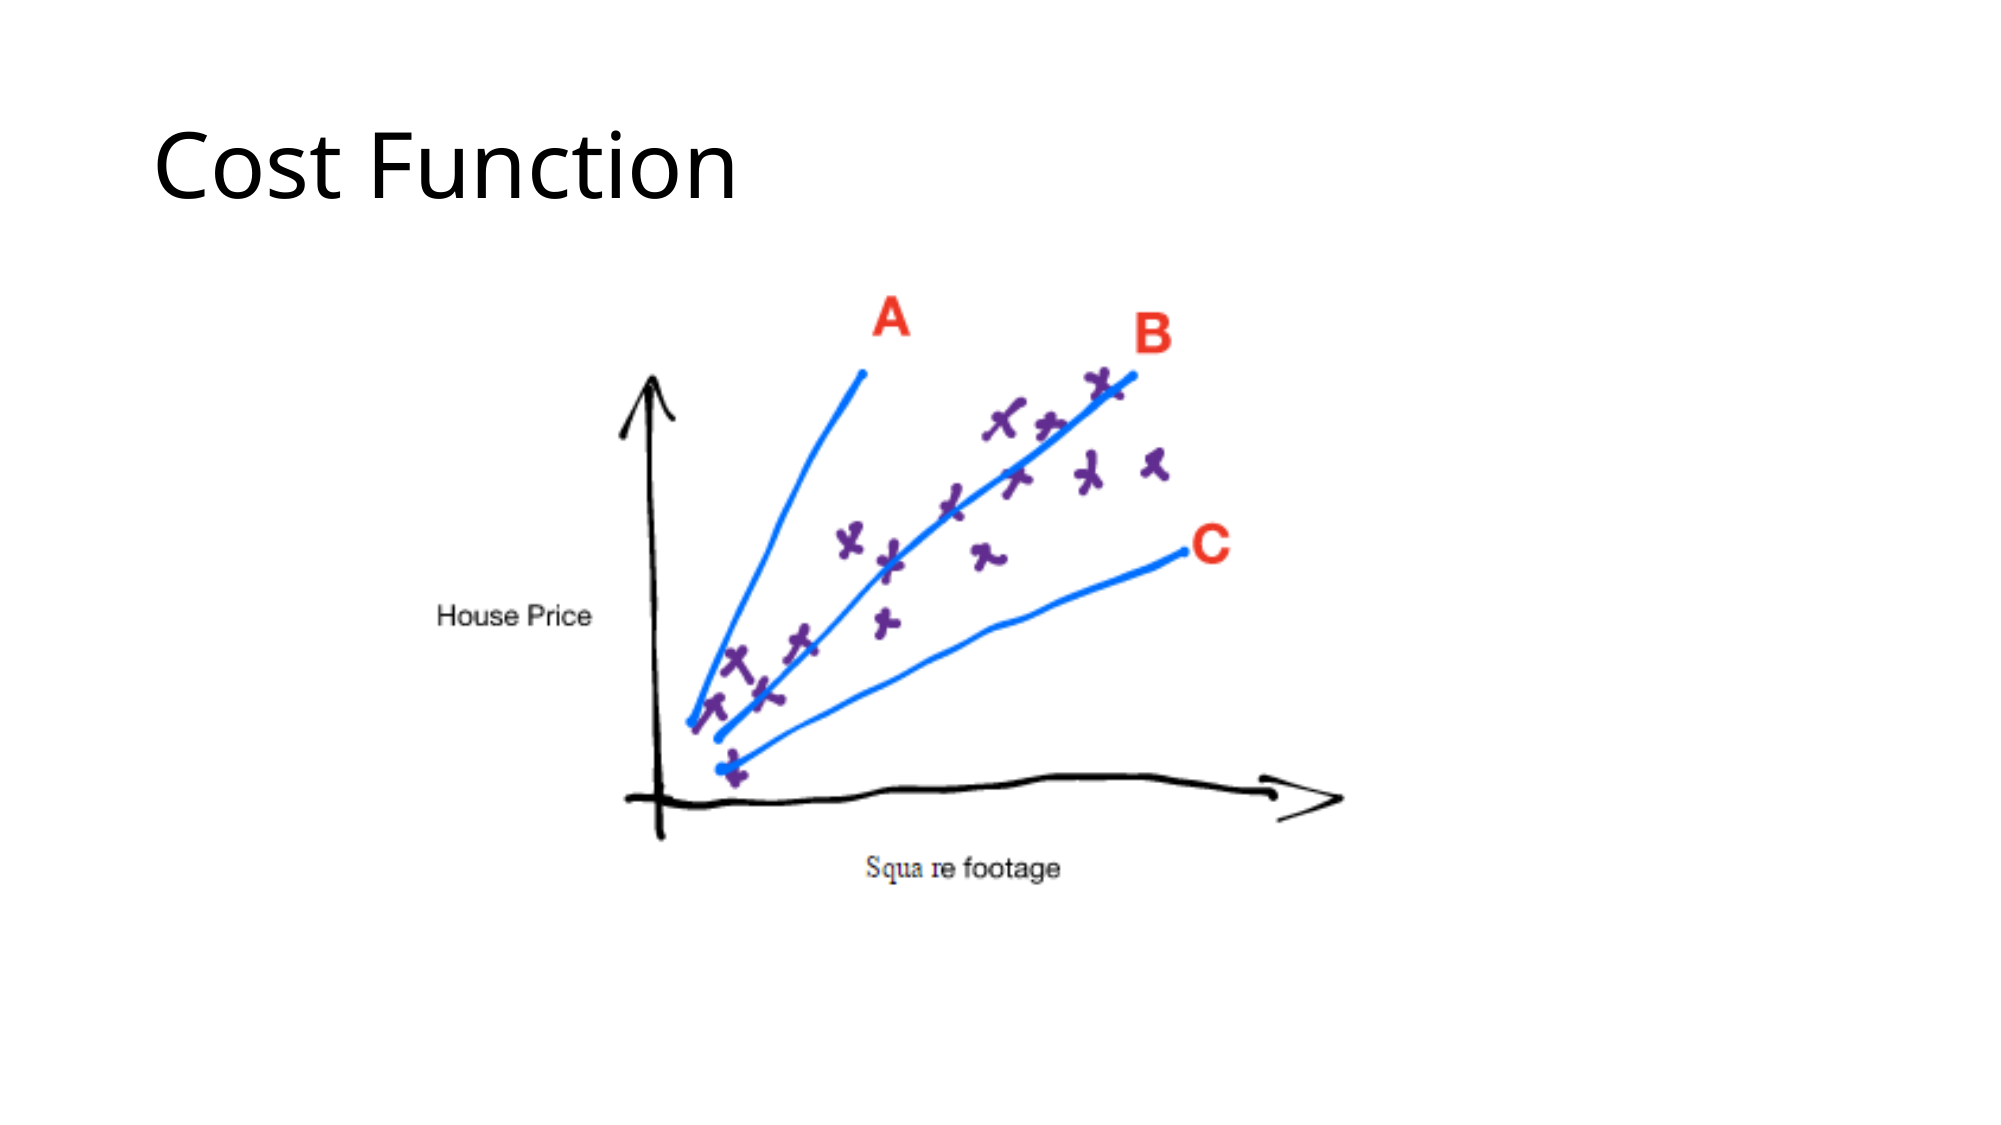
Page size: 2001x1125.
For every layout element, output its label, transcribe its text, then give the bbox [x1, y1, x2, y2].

title Cost Function [137, 59, 1863, 278]
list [382, 275, 1433, 924]
